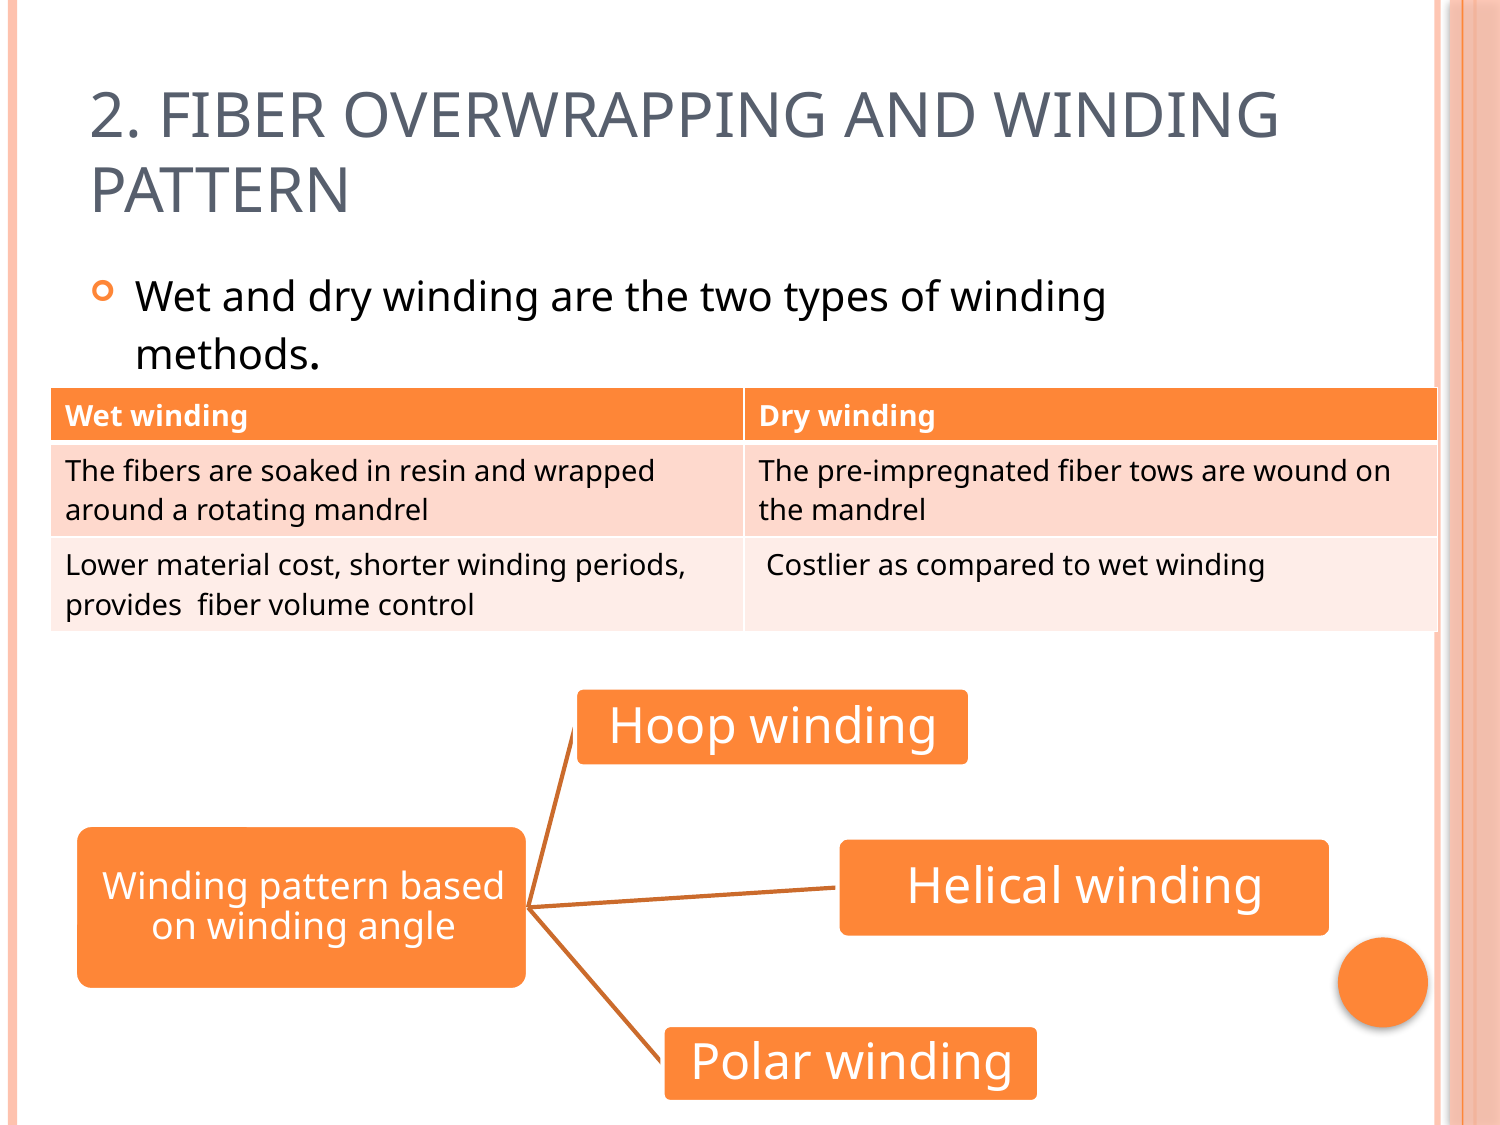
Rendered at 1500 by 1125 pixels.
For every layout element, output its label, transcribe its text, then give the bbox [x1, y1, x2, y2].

list Wet and dry winding are the two types of winding methods. [75, 262, 1300, 387]
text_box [36, 474, 1451, 1125]
table_cell The fibers are soaked in resin and wrapped around a rotating mandrel [51, 445, 743, 471]
table_header Dry winding [745, 388, 1437, 440]
title 2. Fiber overwrapping and winding pattern [75, 45, 1300, 233]
table_header Wet winding [51, 388, 743, 440]
table_cell The pre-impregnated fiber tows are wound on the mandrel [745, 445, 1437, 471]
